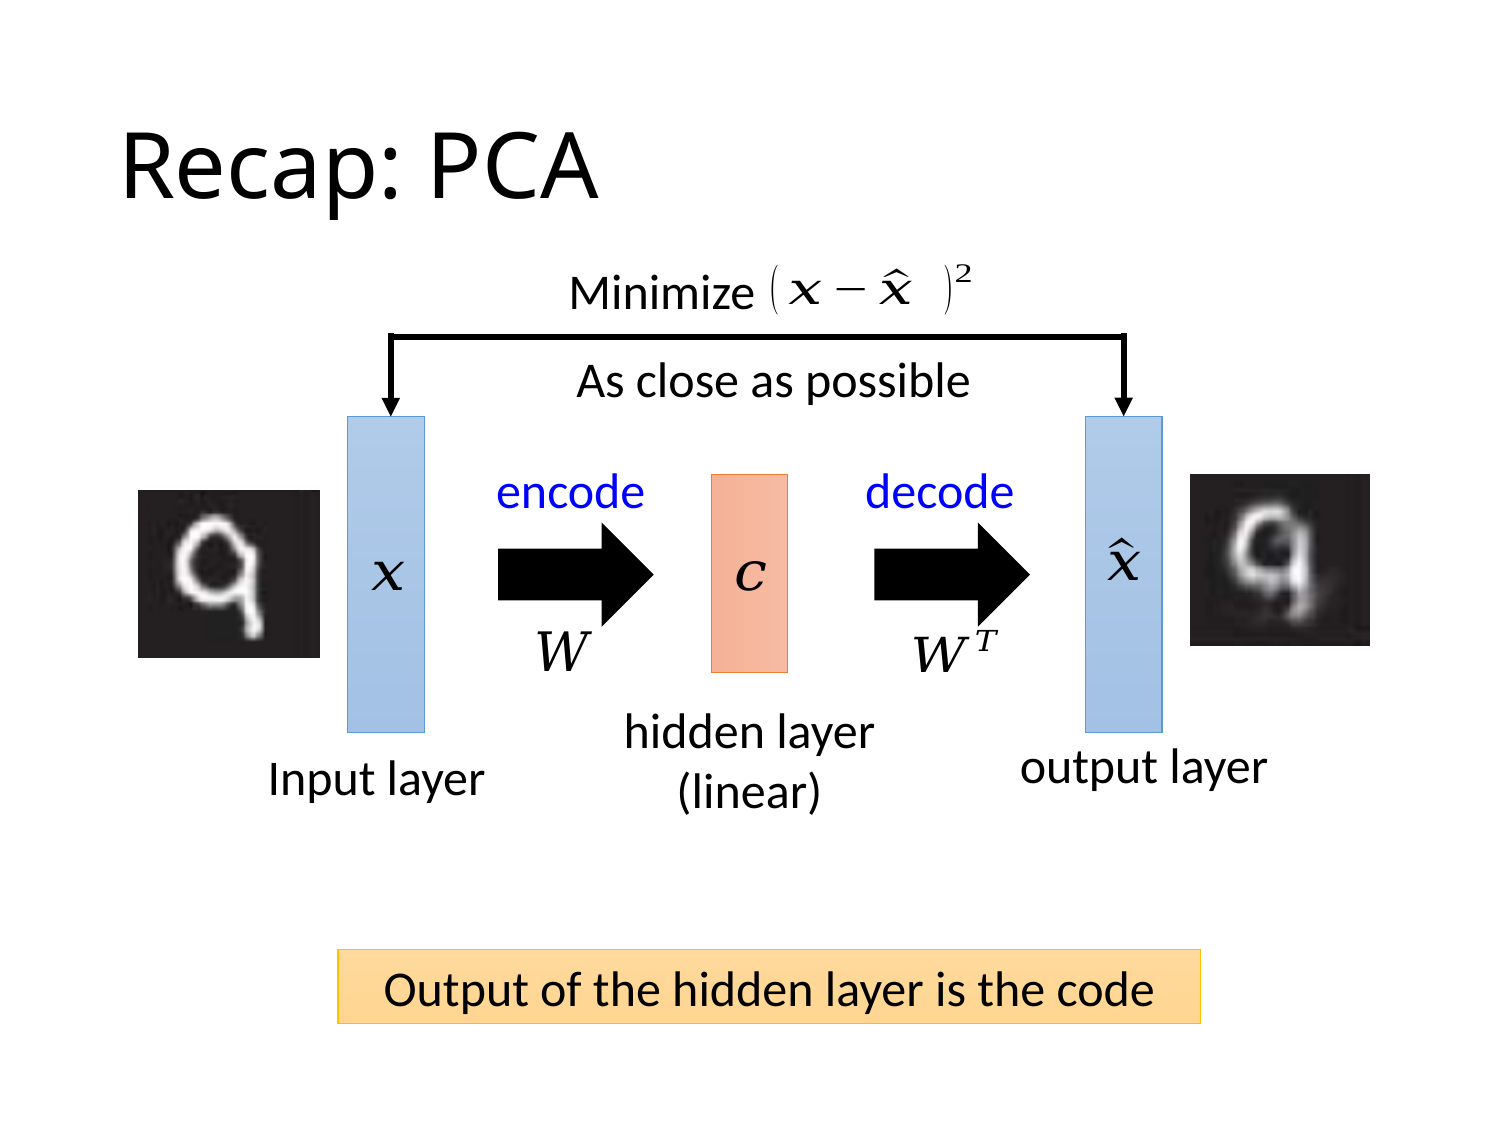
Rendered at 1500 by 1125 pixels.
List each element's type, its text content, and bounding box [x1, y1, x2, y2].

text_box [1085, 416, 1163, 726]
text_box Output of the hidden layer is the code [337, 949, 1201, 1024]
text_box As close as possible [531, 339, 1016, 415]
picture [138, 490, 320, 659]
picture [1190, 474, 1370, 646]
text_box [540, 251, 975, 328]
text_box [711, 474, 788, 673]
text_box [347, 416, 425, 733]
title Recap: PCA [103, 59, 1397, 278]
text_box [498, 526, 654, 627]
text_box output layer [1004, 726, 1284, 802]
text_box decode [817, 451, 1062, 527]
text_box Input layer [252, 737, 501, 813]
text_box [874, 527, 1031, 627]
text_box encode [448, 450, 693, 526]
text_box hidden layer (linear) [608, 691, 891, 827]
